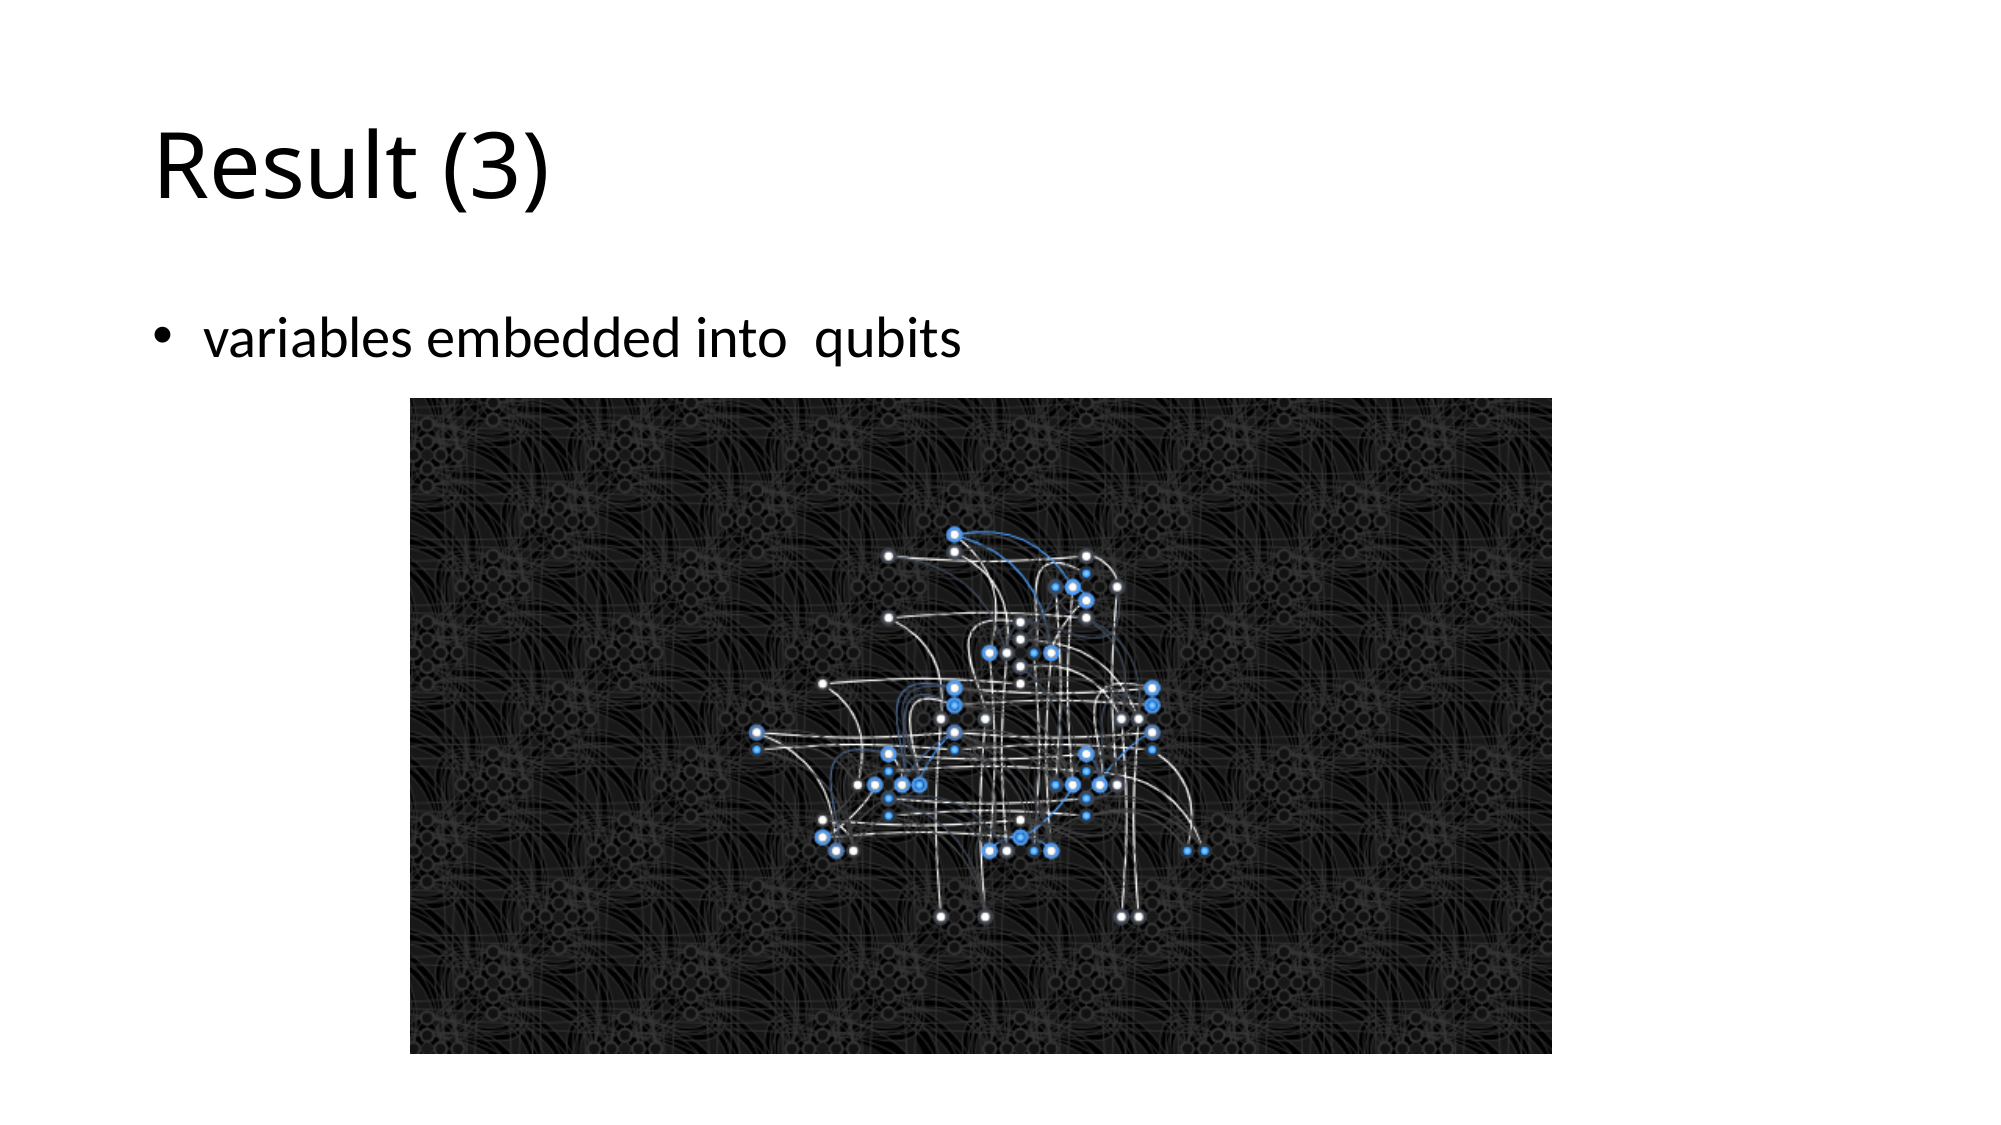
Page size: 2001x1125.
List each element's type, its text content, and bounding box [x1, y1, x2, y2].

picture [410, 398, 1552, 1054]
title Result (3) [137, 59, 1863, 278]
